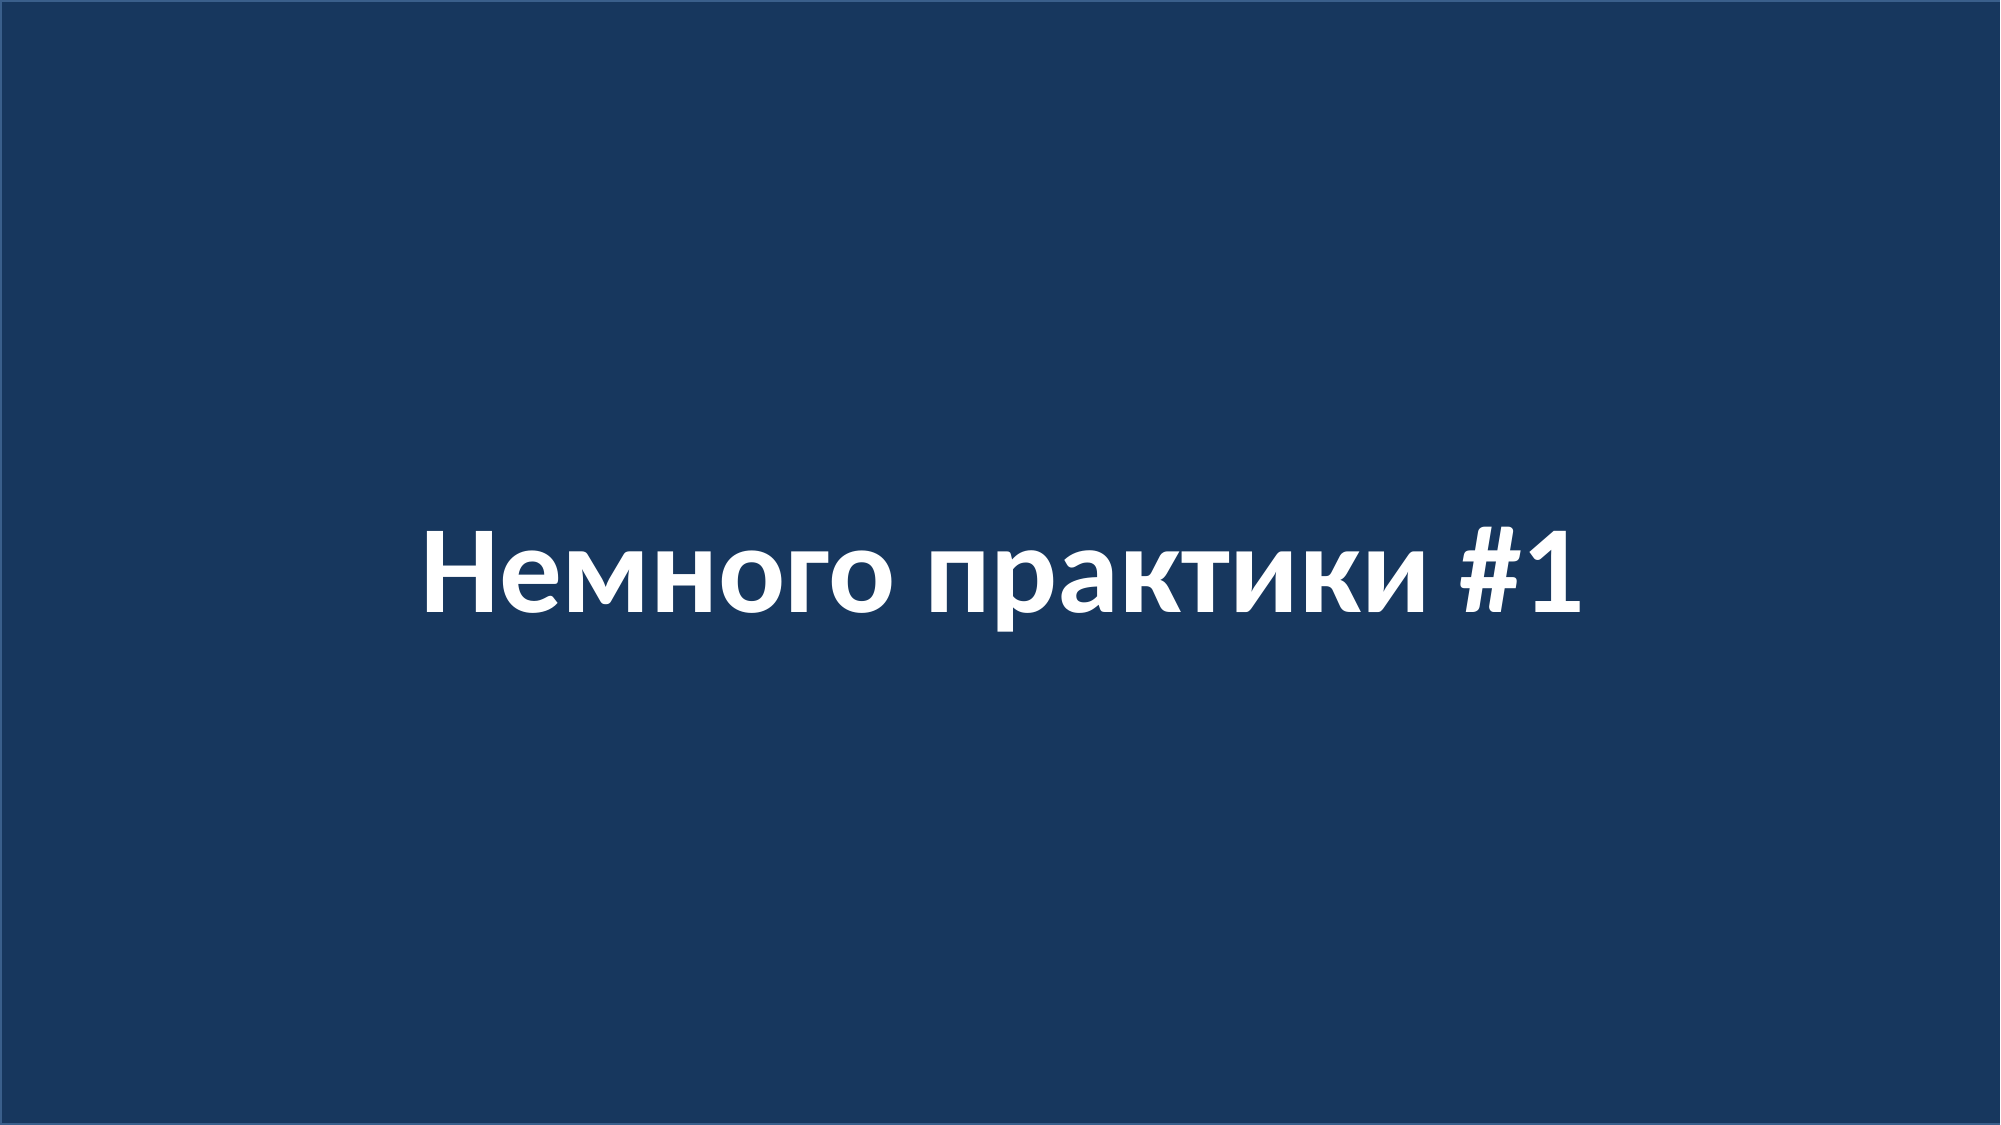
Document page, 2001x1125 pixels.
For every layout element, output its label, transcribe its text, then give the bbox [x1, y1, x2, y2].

text_box Немного практики #1 [0, 0, 2000, 1125]
